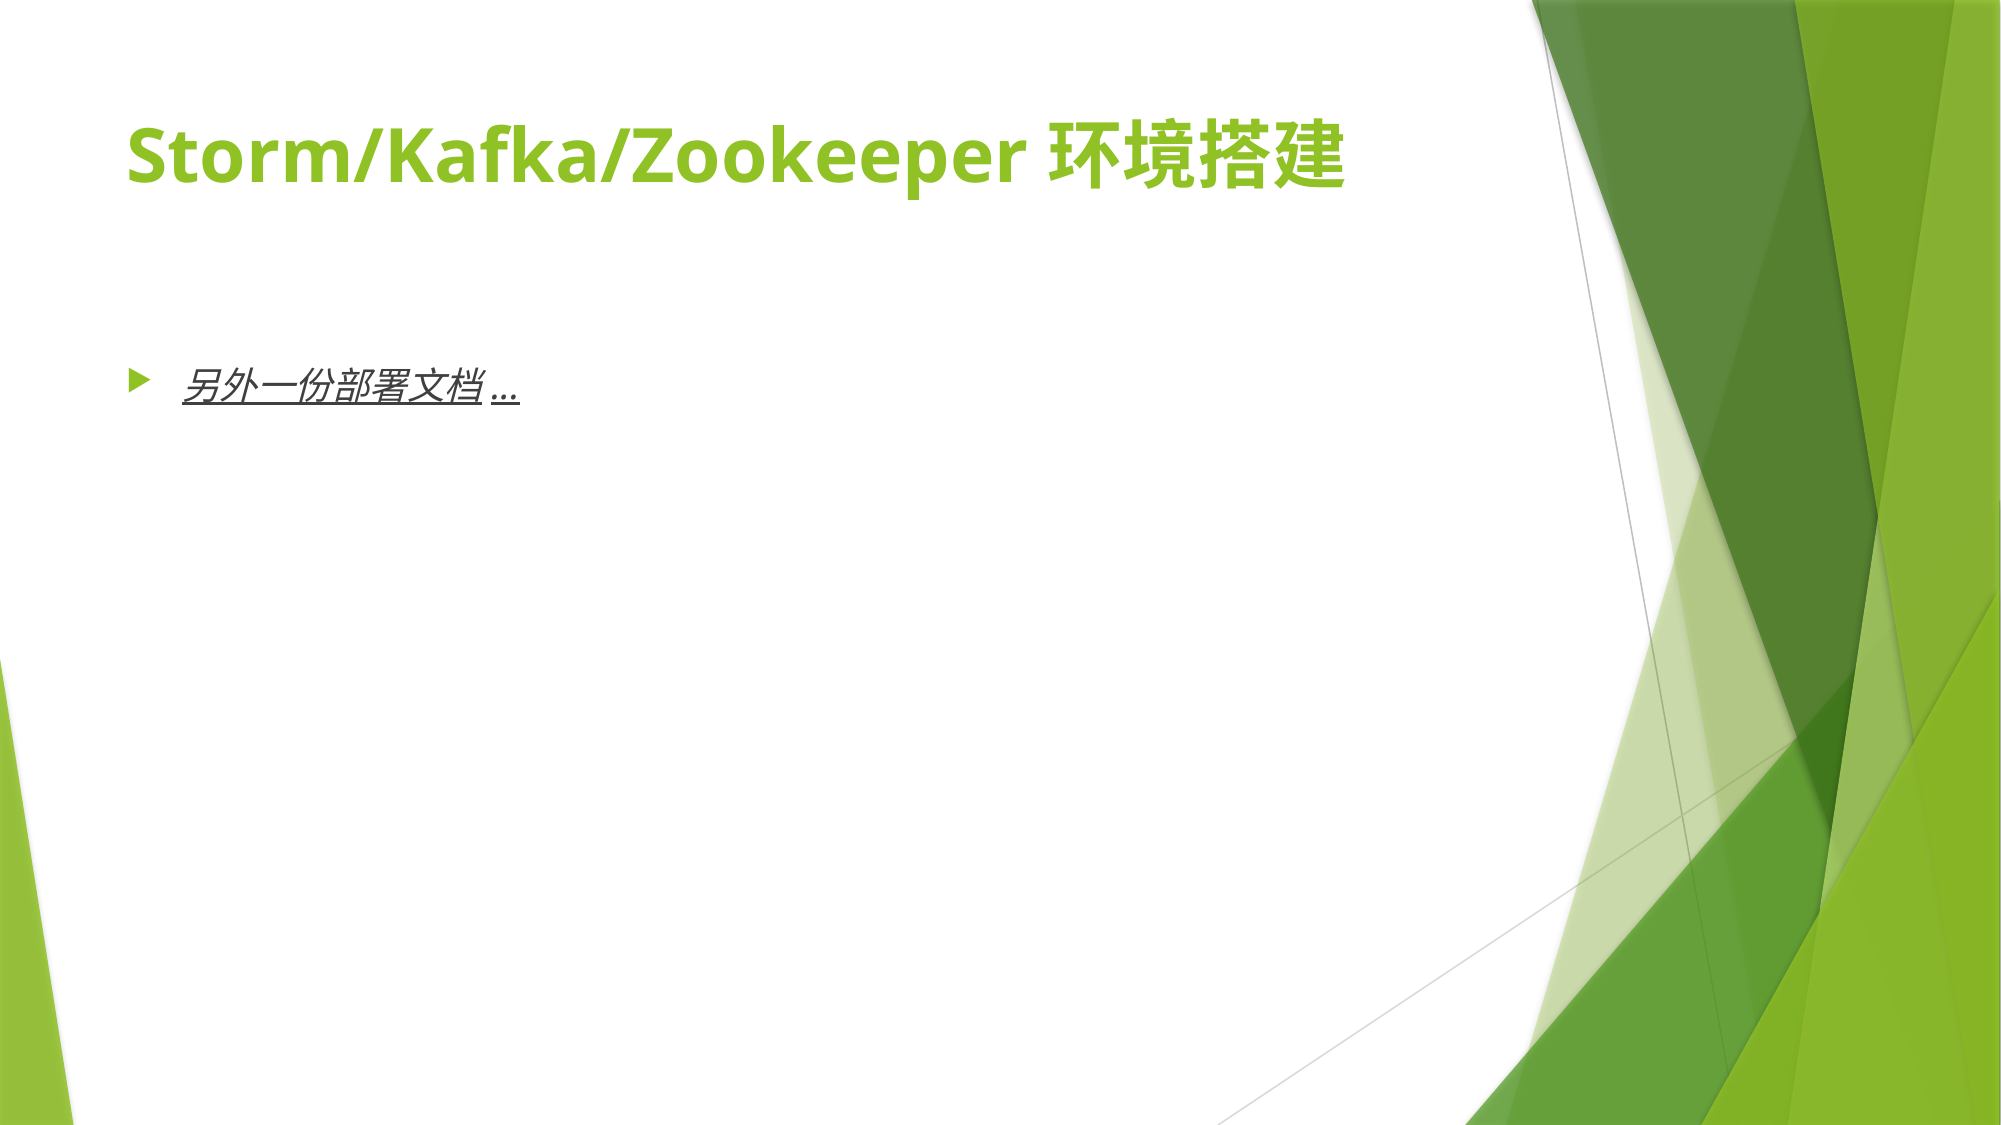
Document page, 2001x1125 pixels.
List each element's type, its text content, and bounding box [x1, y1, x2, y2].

list 另外一份部署文档... [111, 354, 1522, 992]
title Storm/Kafka/Zookeeper环境搭建 [111, 99, 1522, 317]
